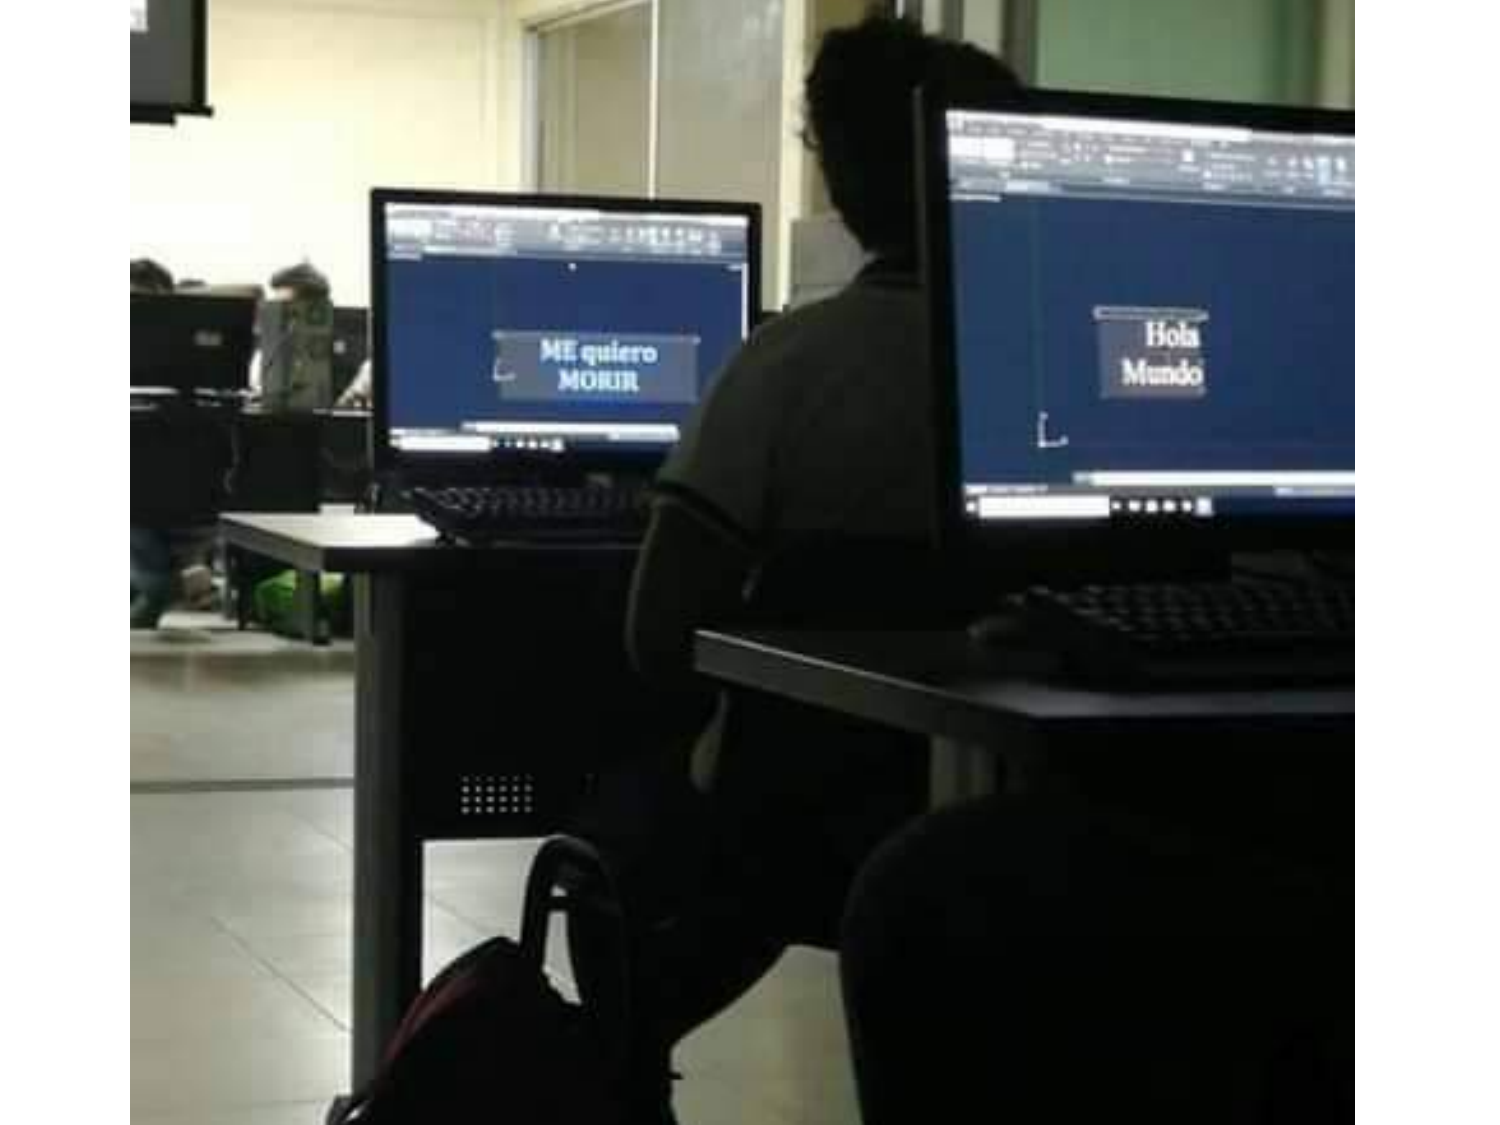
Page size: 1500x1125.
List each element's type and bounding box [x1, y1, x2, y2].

picture [130, 0, 1355, 1125]
